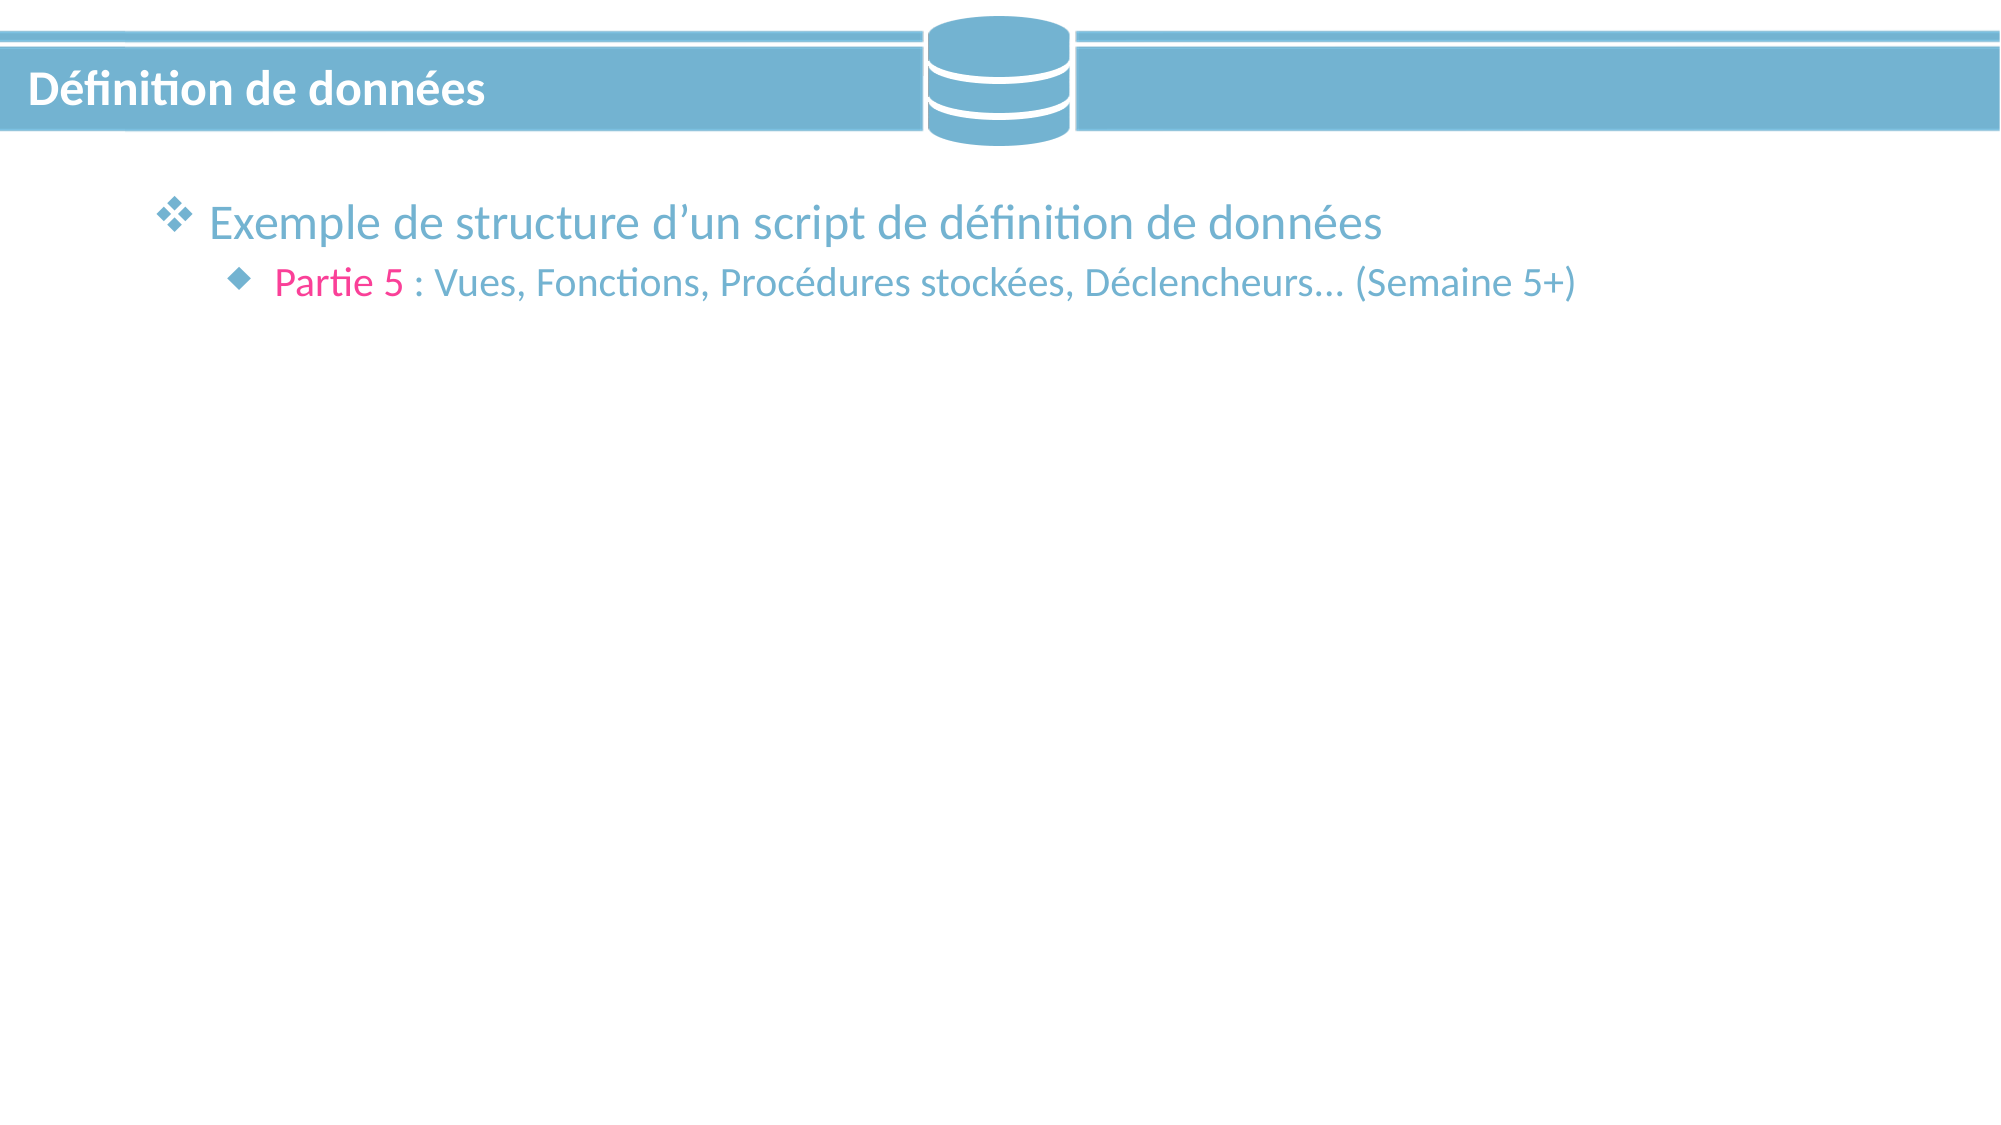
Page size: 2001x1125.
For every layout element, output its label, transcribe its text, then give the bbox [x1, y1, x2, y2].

picture [0, 3, 2000, 159]
list Exemple de structure d’un script de définition de données Partie 5 : Vues, Fonctions, Procédures stockées, Déclencheurs... (Semaine 5+) [137, 188, 1862, 1014]
title Définition de données [12, 58, 913, 120]
